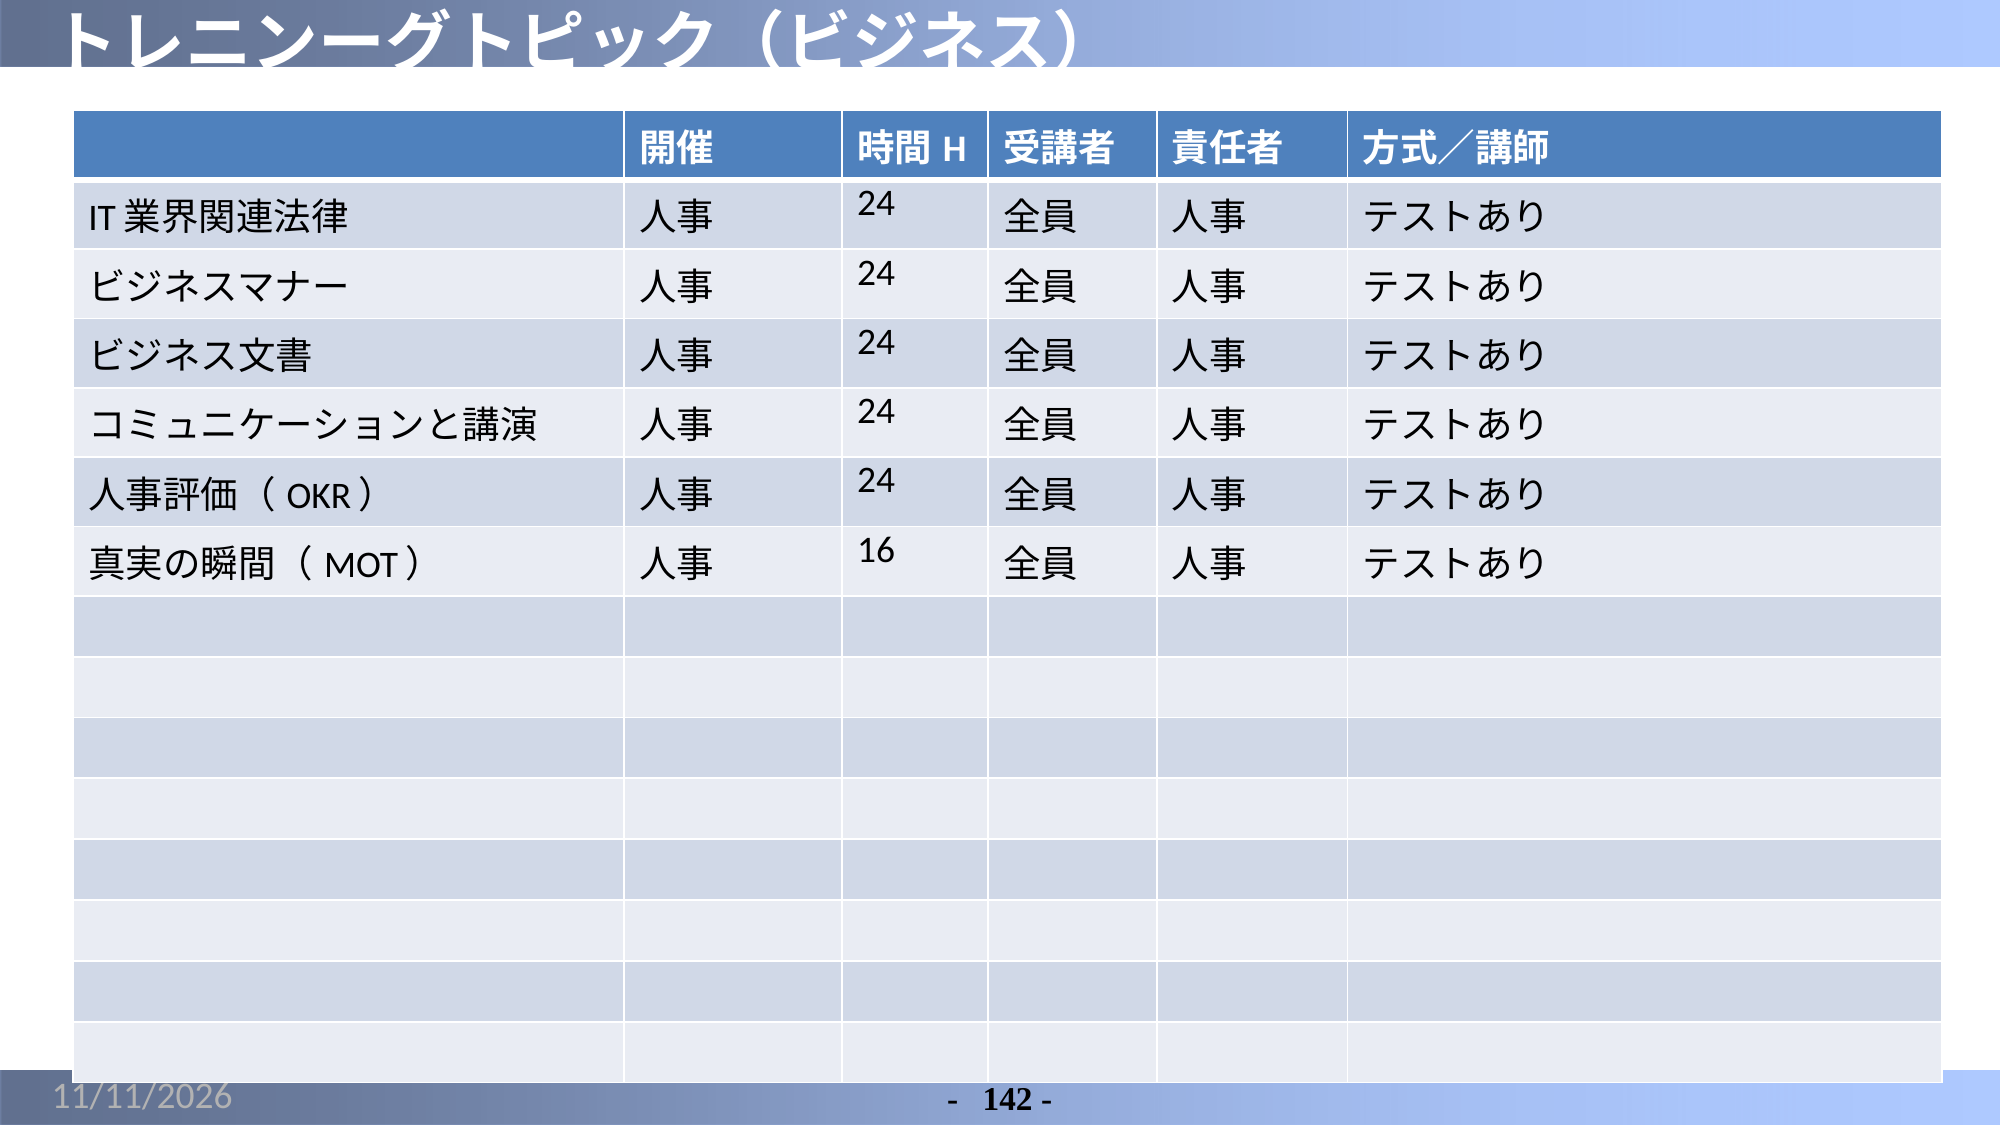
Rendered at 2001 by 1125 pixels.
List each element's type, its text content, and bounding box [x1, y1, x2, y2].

table_cell [843, 658, 987, 717]
table_cell [1348, 1023, 1941, 1082]
table_cell [843, 962, 987, 1021]
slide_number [51, 1071, 512, 1117]
table_cell [625, 840, 841, 899]
table_cell 24 [843, 183, 987, 248]
table_cell 24 [843, 458, 987, 526]
table_cell 真実の瞬間（MOT） [74, 527, 623, 595]
table_cell IT業界関連法律 [74, 183, 623, 248]
table_cell [1348, 658, 1941, 717]
table_cell [989, 779, 1156, 838]
table_cell 人事 [1158, 458, 1347, 526]
table_cell 人事 [1158, 319, 1347, 387]
table_cell 人事 [625, 183, 841, 248]
table_cell [625, 658, 841, 717]
table_cell [625, 597, 841, 656]
table_cell 人事 [1158, 527, 1347, 595]
table_cell 24 [843, 389, 987, 456]
table_cell ビジネス文書 [74, 319, 623, 387]
table_cell 人事 [625, 250, 841, 318]
table_cell 16 [843, 527, 987, 595]
table_header 受講者 [989, 111, 1156, 177]
table_cell [843, 779, 987, 838]
table_cell 全員 [989, 389, 1156, 456]
table_cell [1158, 1023, 1347, 1082]
table_cell 全員 [989, 458, 1156, 526]
table_header 開催 [625, 111, 841, 177]
table_cell コミュニケーションと講演 [74, 389, 623, 456]
table_cell 全員 [989, 319, 1156, 387]
table_cell [843, 1023, 987, 1082]
table_cell 人事 [625, 458, 841, 526]
table_cell 人事 [1158, 389, 1347, 456]
table_cell [74, 1023, 623, 1082]
table_cell 人事評価（OKR） [74, 458, 623, 526]
table_cell [74, 718, 623, 777]
table_cell 人事 [625, 319, 841, 387]
table_cell [74, 840, 623, 899]
table_cell [1158, 901, 1347, 960]
table_cell [74, 962, 623, 1021]
table_cell 24 [843, 319, 987, 387]
table_cell テストあり [1348, 389, 1941, 456]
table_cell [989, 840, 1156, 899]
table_cell [625, 718, 841, 777]
table_cell 全員 [989, 527, 1156, 595]
table_cell [1348, 901, 1941, 960]
title トレニンーグトピック（ビジネス） [51, 0, 1921, 81]
table_header 責任者 [1158, 111, 1347, 177]
table_cell [625, 1023, 841, 1082]
table_cell テストあり [1348, 183, 1941, 248]
table_cell 24 [843, 250, 987, 318]
table_cell [1158, 718, 1347, 777]
table_cell [843, 597, 987, 656]
table_cell [1158, 779, 1347, 838]
table_cell [1158, 658, 1347, 717]
table_cell [74, 658, 623, 717]
table_cell [74, 597, 623, 656]
table_cell [74, 901, 623, 960]
table_cell [625, 779, 841, 838]
table_header 方式／講師 [1348, 111, 1941, 177]
table_cell [1158, 840, 1347, 899]
table_cell [1348, 597, 1941, 656]
table_cell [74, 779, 623, 838]
table_cell [989, 901, 1156, 960]
table_cell 人事 [1158, 250, 1347, 318]
table_cell [1348, 718, 1941, 777]
table_cell テストあり [1348, 527, 1941, 595]
table_cell 人事 [1158, 183, 1347, 248]
table_cell [1158, 962, 1347, 1021]
table_cell [989, 1023, 1156, 1082]
table_cell [625, 962, 841, 1021]
table_header [74, 111, 623, 177]
table_cell テストあり [1348, 458, 1941, 526]
table_cell [989, 962, 1156, 1021]
table_cell 人事 [625, 389, 841, 456]
table_cell [989, 597, 1156, 656]
table_cell ビジネスマナー [74, 250, 623, 318]
table_cell [843, 840, 987, 899]
table_cell [625, 901, 841, 960]
table_cell [989, 718, 1156, 777]
table_cell テストあり [1348, 319, 1941, 387]
slide_number - 142 - [934, 1078, 1063, 1117]
table_cell [843, 718, 987, 777]
table_cell [1348, 962, 1941, 1021]
table_cell [843, 901, 987, 960]
table_cell [1348, 840, 1941, 899]
table_cell 全員 [989, 183, 1156, 248]
table_cell [989, 658, 1156, 717]
table_cell [1348, 779, 1941, 838]
table_header 時間H [843, 111, 987, 177]
table_cell [1158, 597, 1347, 656]
table_cell 全員 [989, 250, 1156, 318]
table_cell 人事 [625, 527, 841, 595]
table_cell テストあり [1348, 250, 1941, 318]
